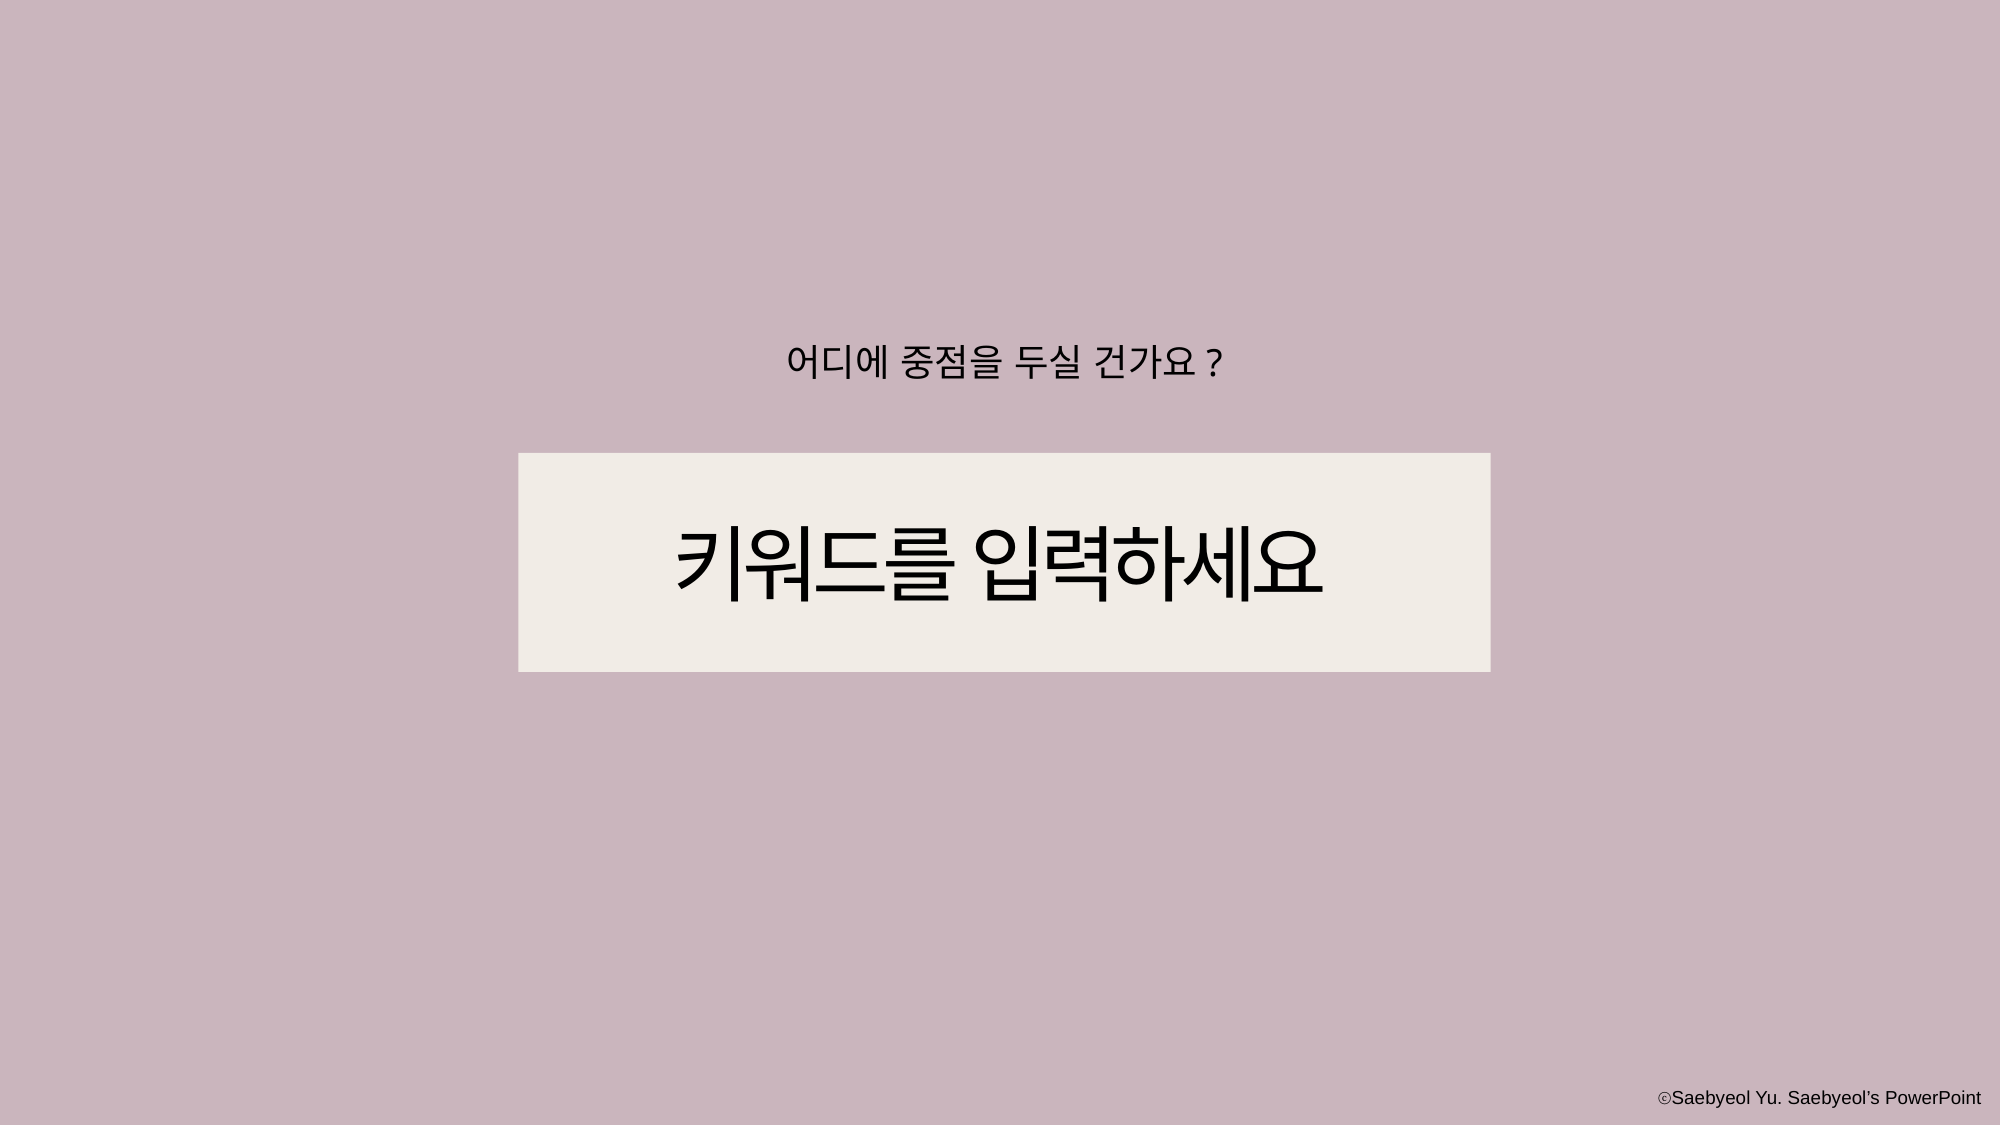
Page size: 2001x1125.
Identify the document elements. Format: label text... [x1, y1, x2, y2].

text_box 어디에 중점을 두실 건가요? [771, 331, 1238, 392]
text_box 키워드를 입력하세요 [657, 504, 1343, 620]
text_box [517, 452, 1492, 673]
